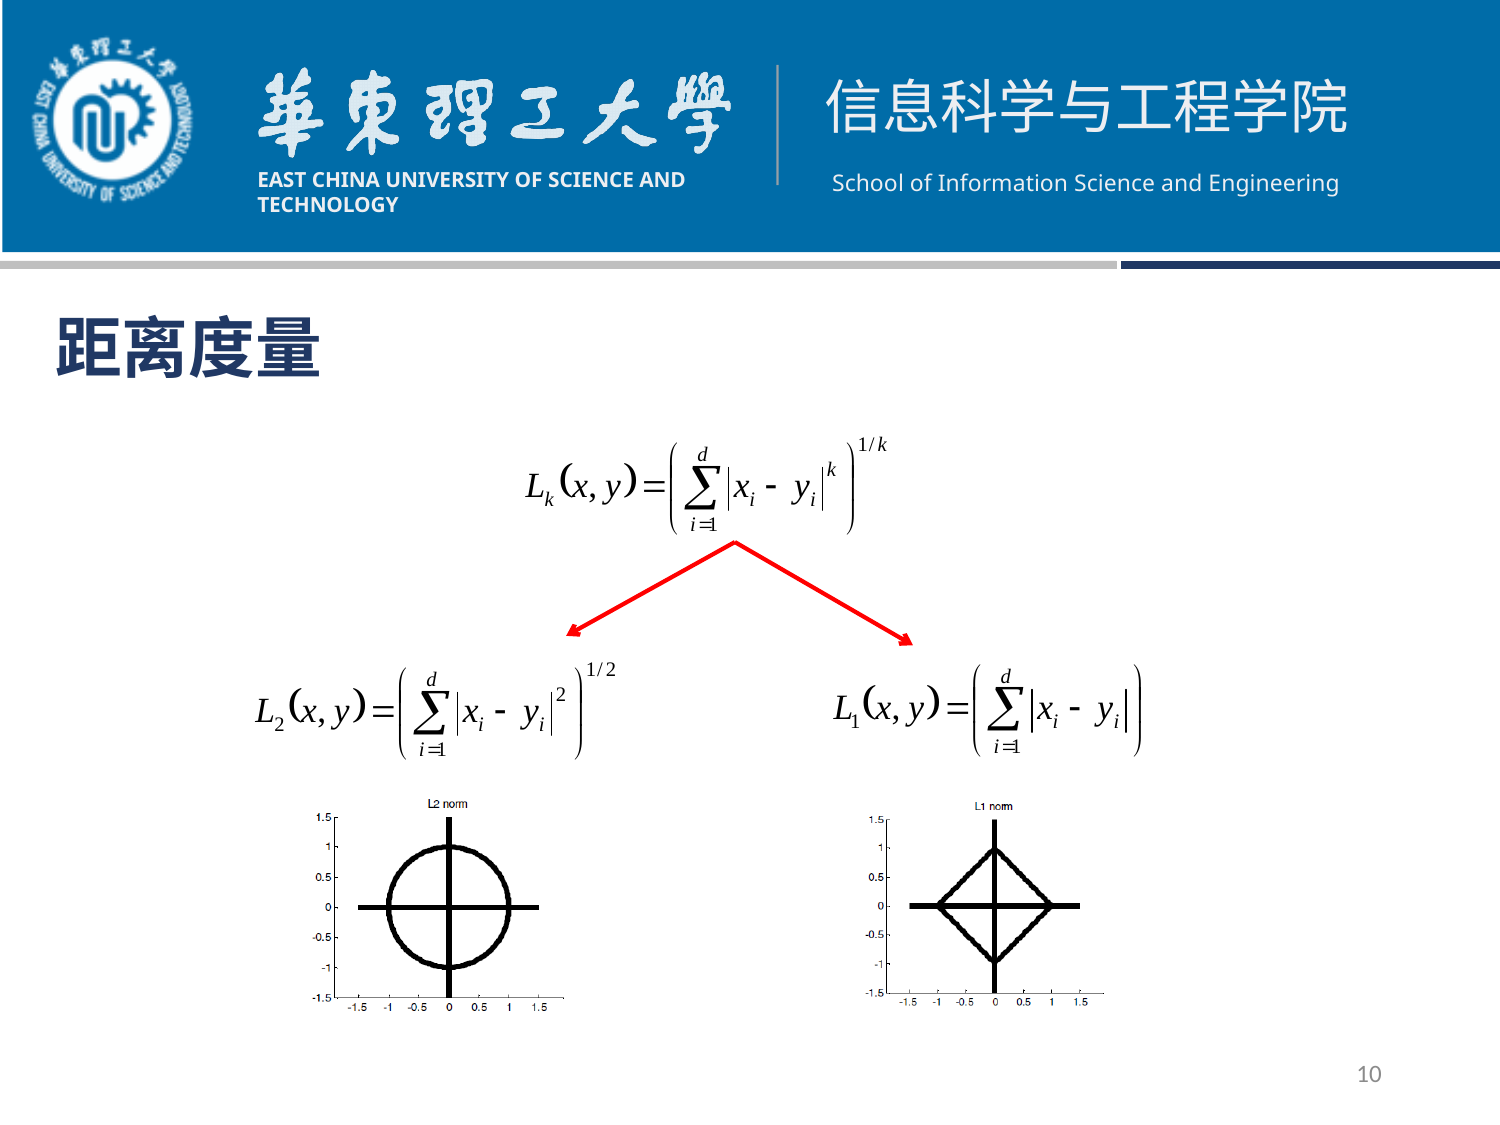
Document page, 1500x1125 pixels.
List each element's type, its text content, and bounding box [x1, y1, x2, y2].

slide_number 10 [1059, 1042, 1397, 1103]
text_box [519, 429, 896, 543]
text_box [827, 657, 1150, 765]
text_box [734, 542, 913, 646]
picture [22, 32, 202, 214]
picture [303, 779, 576, 1020]
title 距离度量 [40, 268, 1334, 432]
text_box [248, 654, 622, 768]
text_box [566, 542, 734, 636]
picture [856, 785, 1120, 1021]
